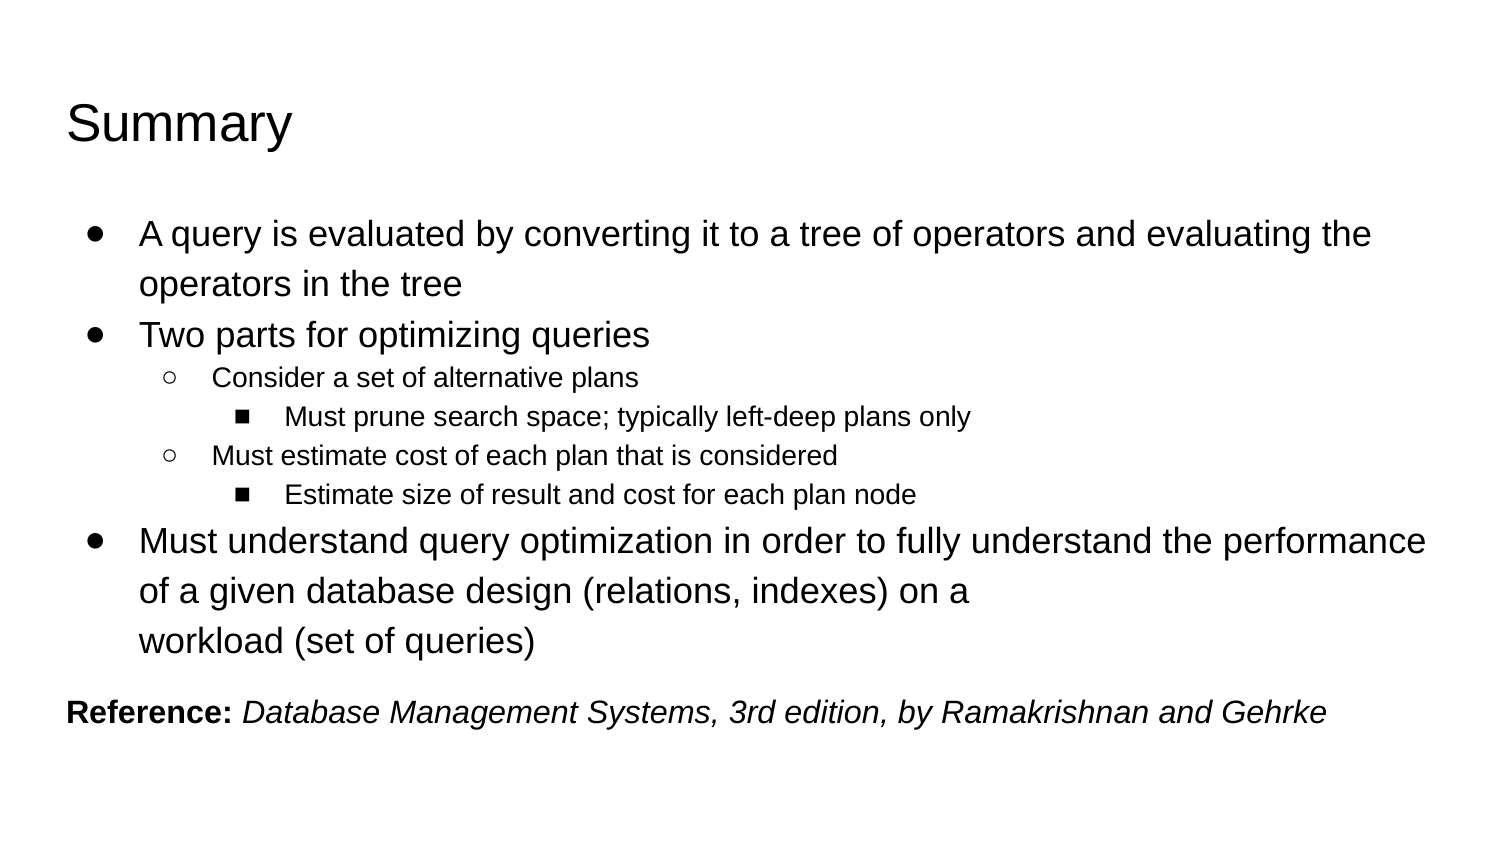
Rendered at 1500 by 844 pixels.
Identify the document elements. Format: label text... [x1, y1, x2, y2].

title Summary [51, 72, 1449, 167]
list A query is evaluated by converting it to a tree of operators and evaluating the operators in the tree Two parts for optimizing queries Consider a set of alternative plans Must prune search space; typically left-deep plans only Must estimate cost of each plan that is considered Estimate size of result and cost for each plan node Must understand query optimization in order to fully understand the performance of a given database design (relations, indexes) on a workload (set of queries) Reference: Database Management Systems, 3rd edition, by Ramakrishnan and Gehrke [51, 189, 1449, 750]
